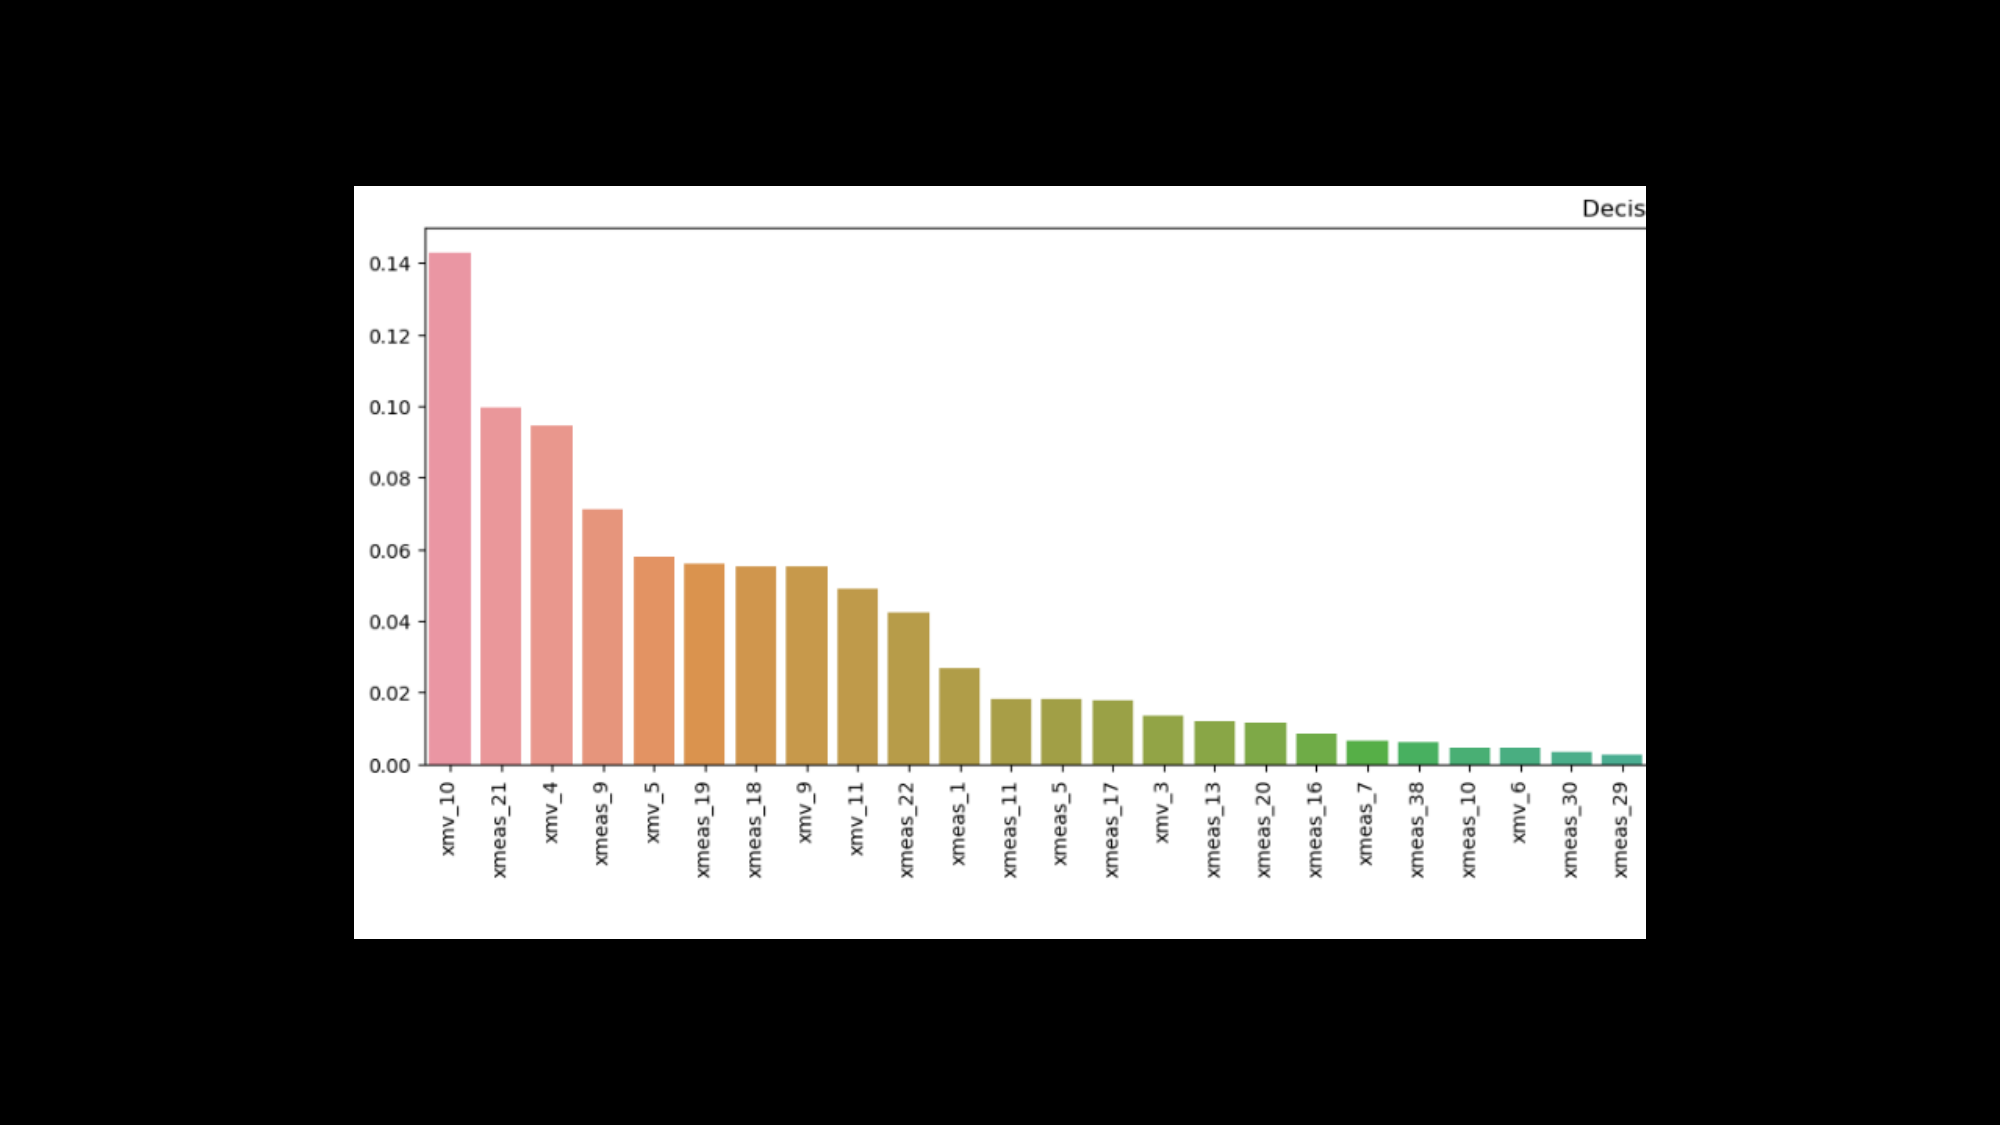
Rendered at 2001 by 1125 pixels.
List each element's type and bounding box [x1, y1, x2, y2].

picture [354, 186, 1646, 939]
